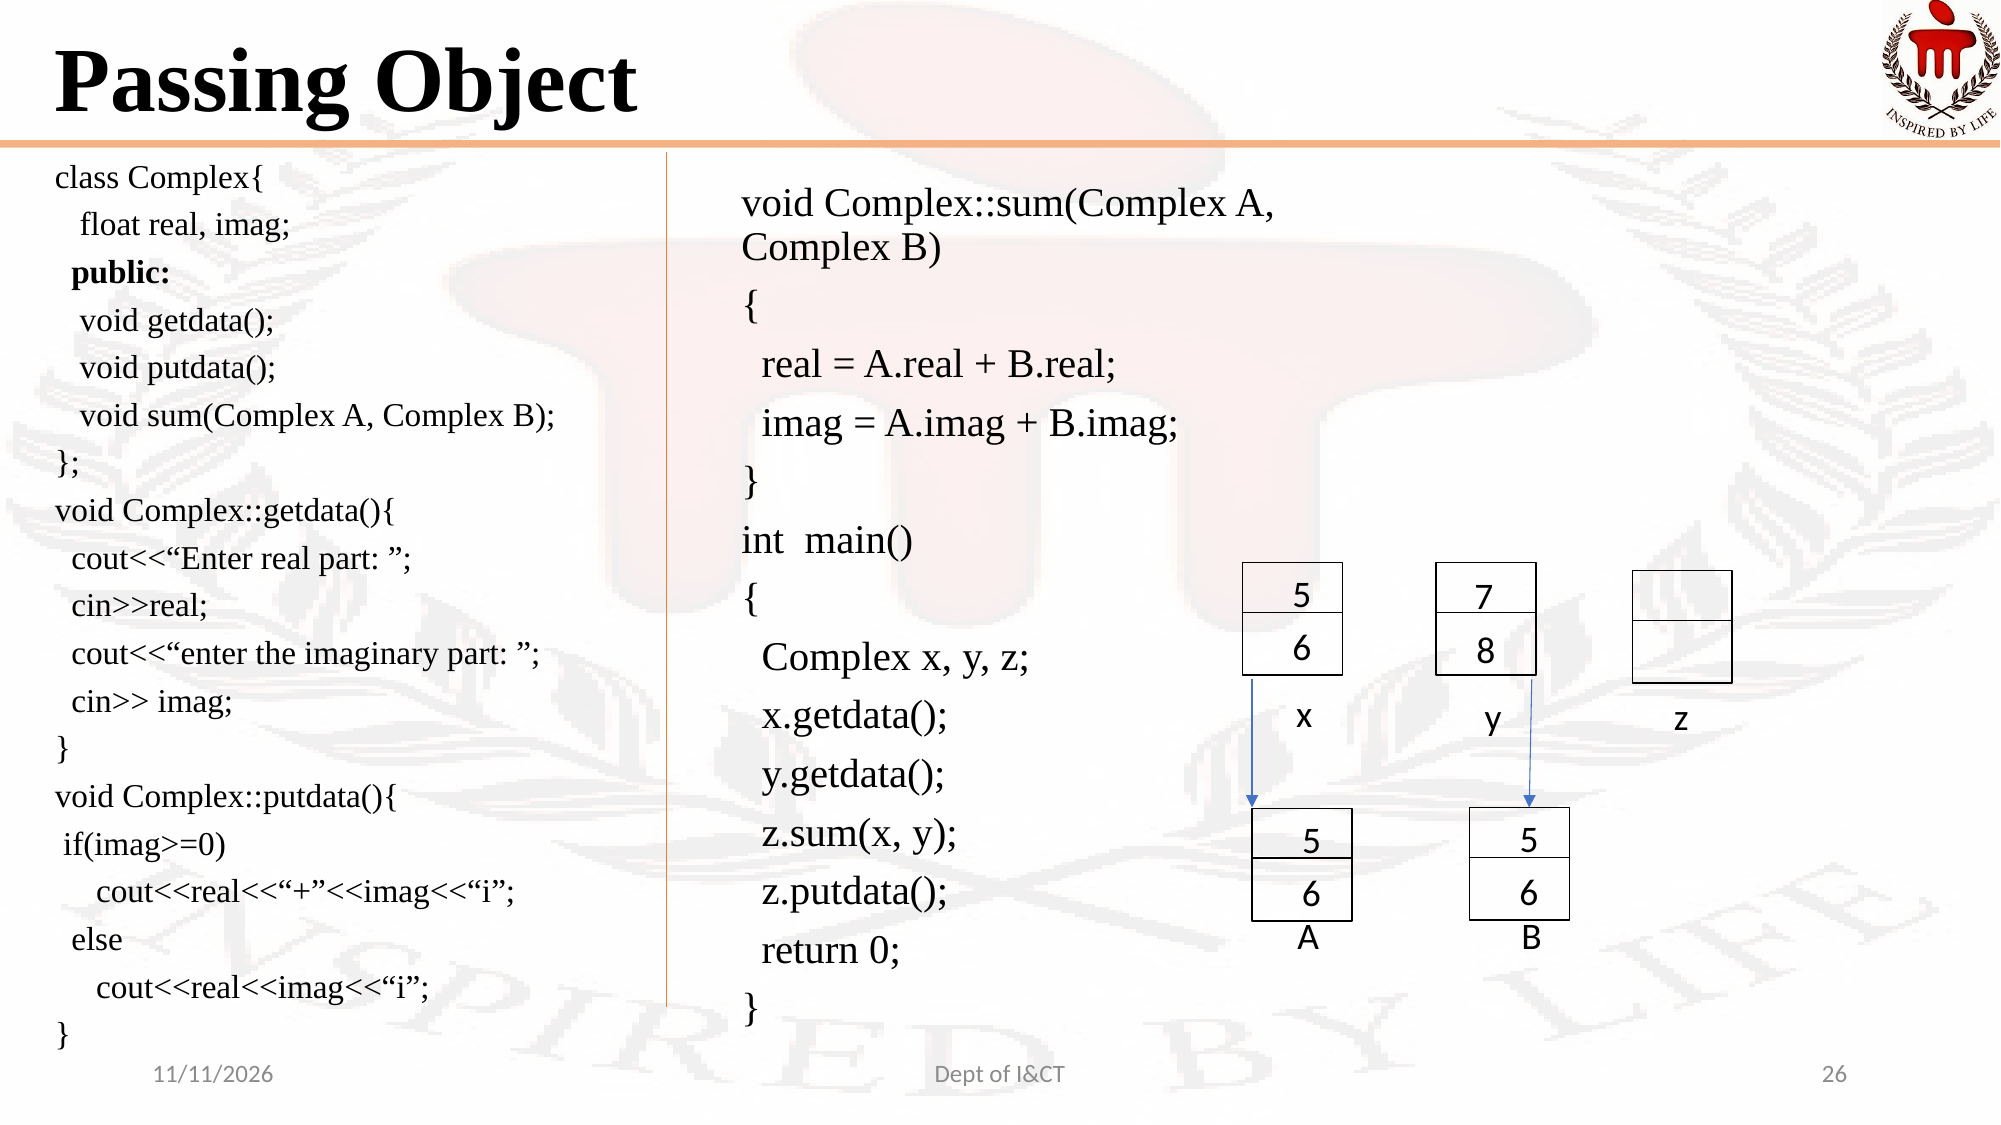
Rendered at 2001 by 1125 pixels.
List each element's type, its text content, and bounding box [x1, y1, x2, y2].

text_box x [1281, 682, 1328, 743]
list class Complex{ float real, imag; public: void getdata(); void putdata(); void sum(Complex A, Complex B); }; void Complex::getdata(){ cout<<“Enter real part: ”; cin>>real; cout<<“enter the imaginary part: ”; cin>> imag; } void Complex::putdata(){ if(imag>=0) cout<<real<<“+”<<imag<<“i”; else cout<<real<<imag<<“i”; } [39, 151, 890, 1069]
text_box 8 [1461, 618, 1511, 679]
footer Dept of I&CT [662, 1042, 1338, 1103]
text_box 7 [1459, 565, 1509, 625]
text_box y [1469, 686, 1517, 746]
text_box [1632, 570, 1733, 683]
text_box B [1506, 922, 1557, 965]
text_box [1469, 807, 1570, 922]
text_box z [1659, 686, 1704, 746]
slide_number 26 [1412, 1042, 1863, 1103]
title Passing Object [39, 22, 1863, 141]
text_box A [1282, 923, 1334, 965]
text_box [1436, 562, 1537, 676]
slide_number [137, 1042, 588, 1103]
picture [1882, 0, 2000, 140]
list void Complex::sum(Complex A, Complex B) { real = A.real + B.real; imag = A.imag + B.imag; } int main() { Complex x, y, z; x.getdata(); y.getdata(); z.sum(x, y); z.putdata(); return 0; } [726, 173, 1413, 1043]
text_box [1252, 808, 1353, 923]
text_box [1242, 562, 1343, 677]
